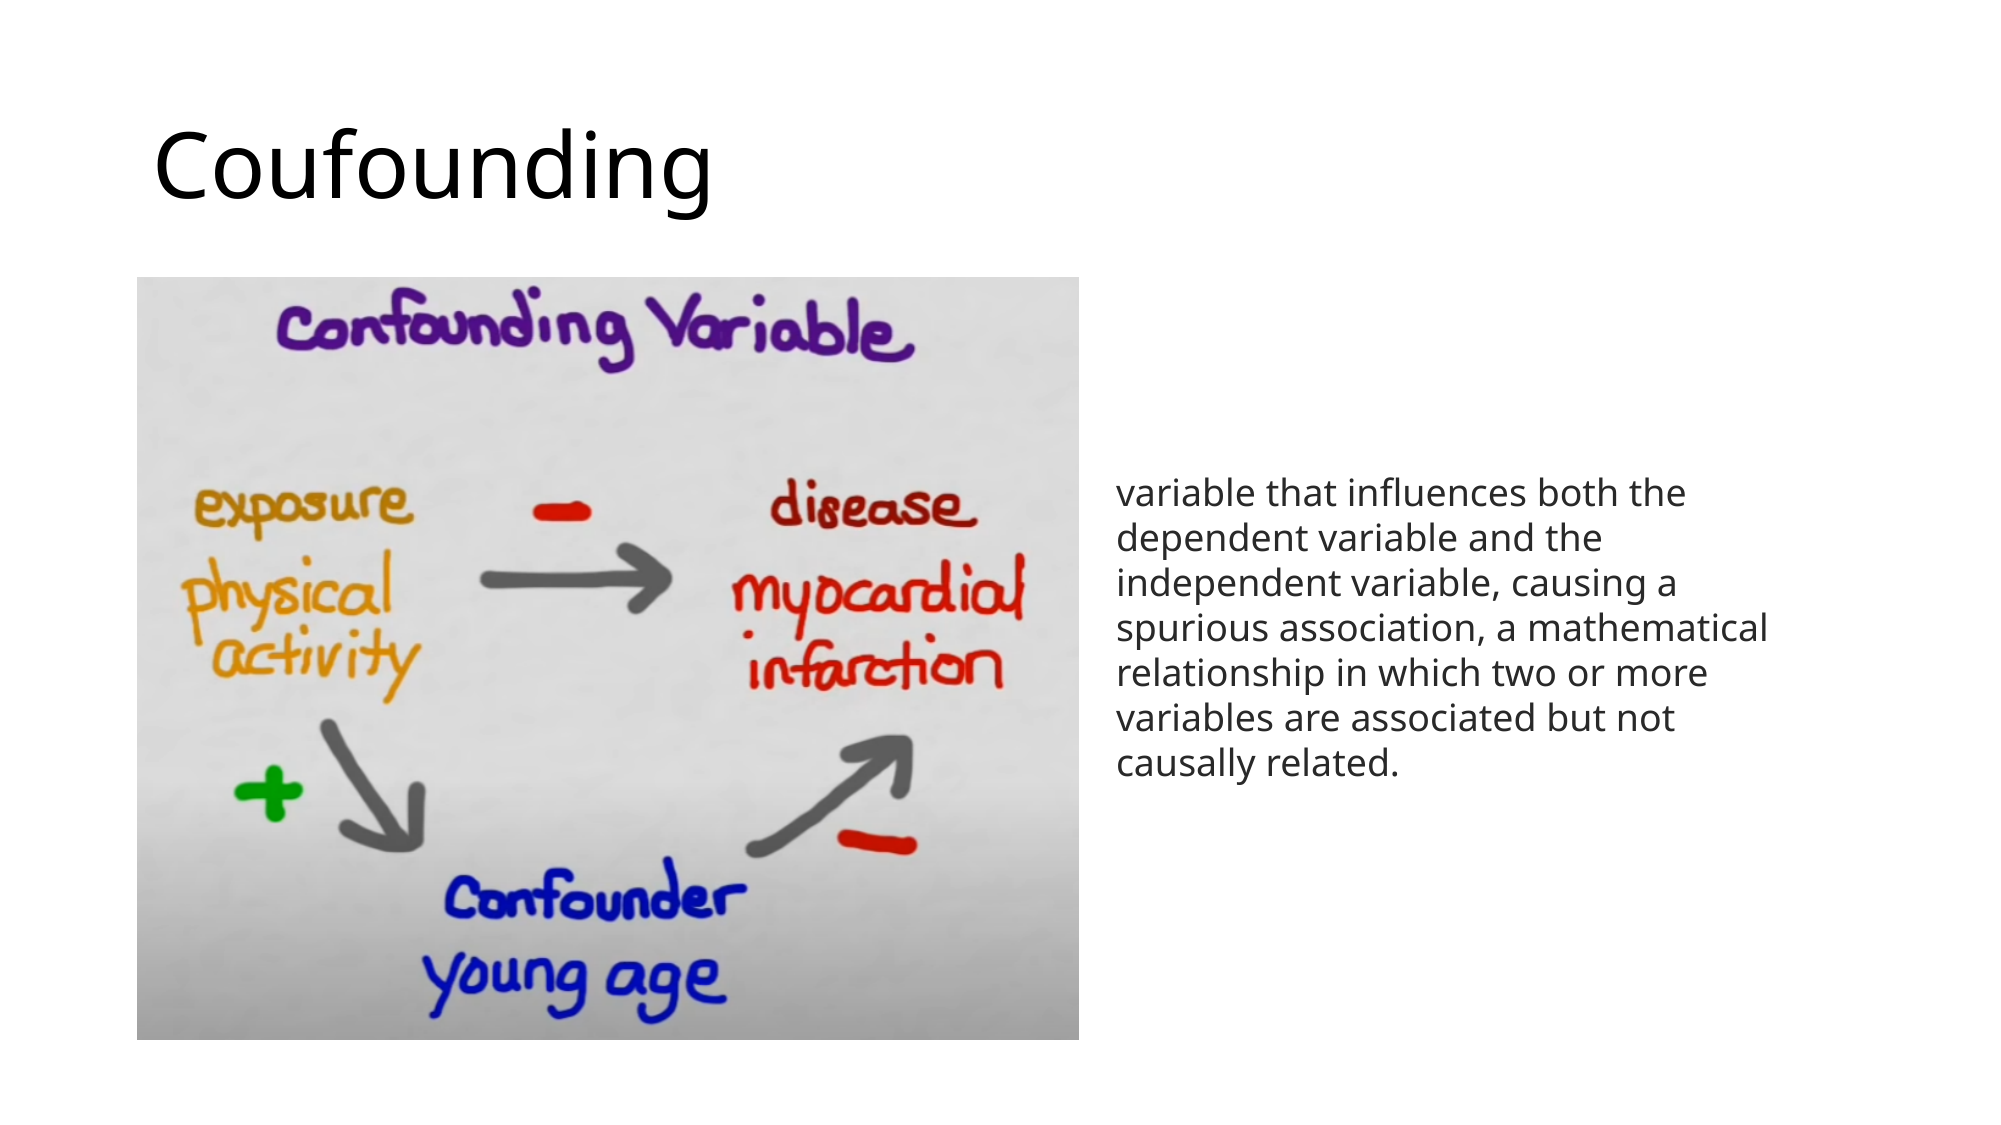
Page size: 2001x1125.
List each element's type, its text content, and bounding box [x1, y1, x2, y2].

title Coufounding [137, 59, 1863, 278]
picture [137, 277, 1079, 1040]
text_box variable that influences both the dependent variable and the independent variable, causing a spurious association, a mathematical relationship in which two or more variables are associated but not causally related. [1101, 461, 1839, 792]
